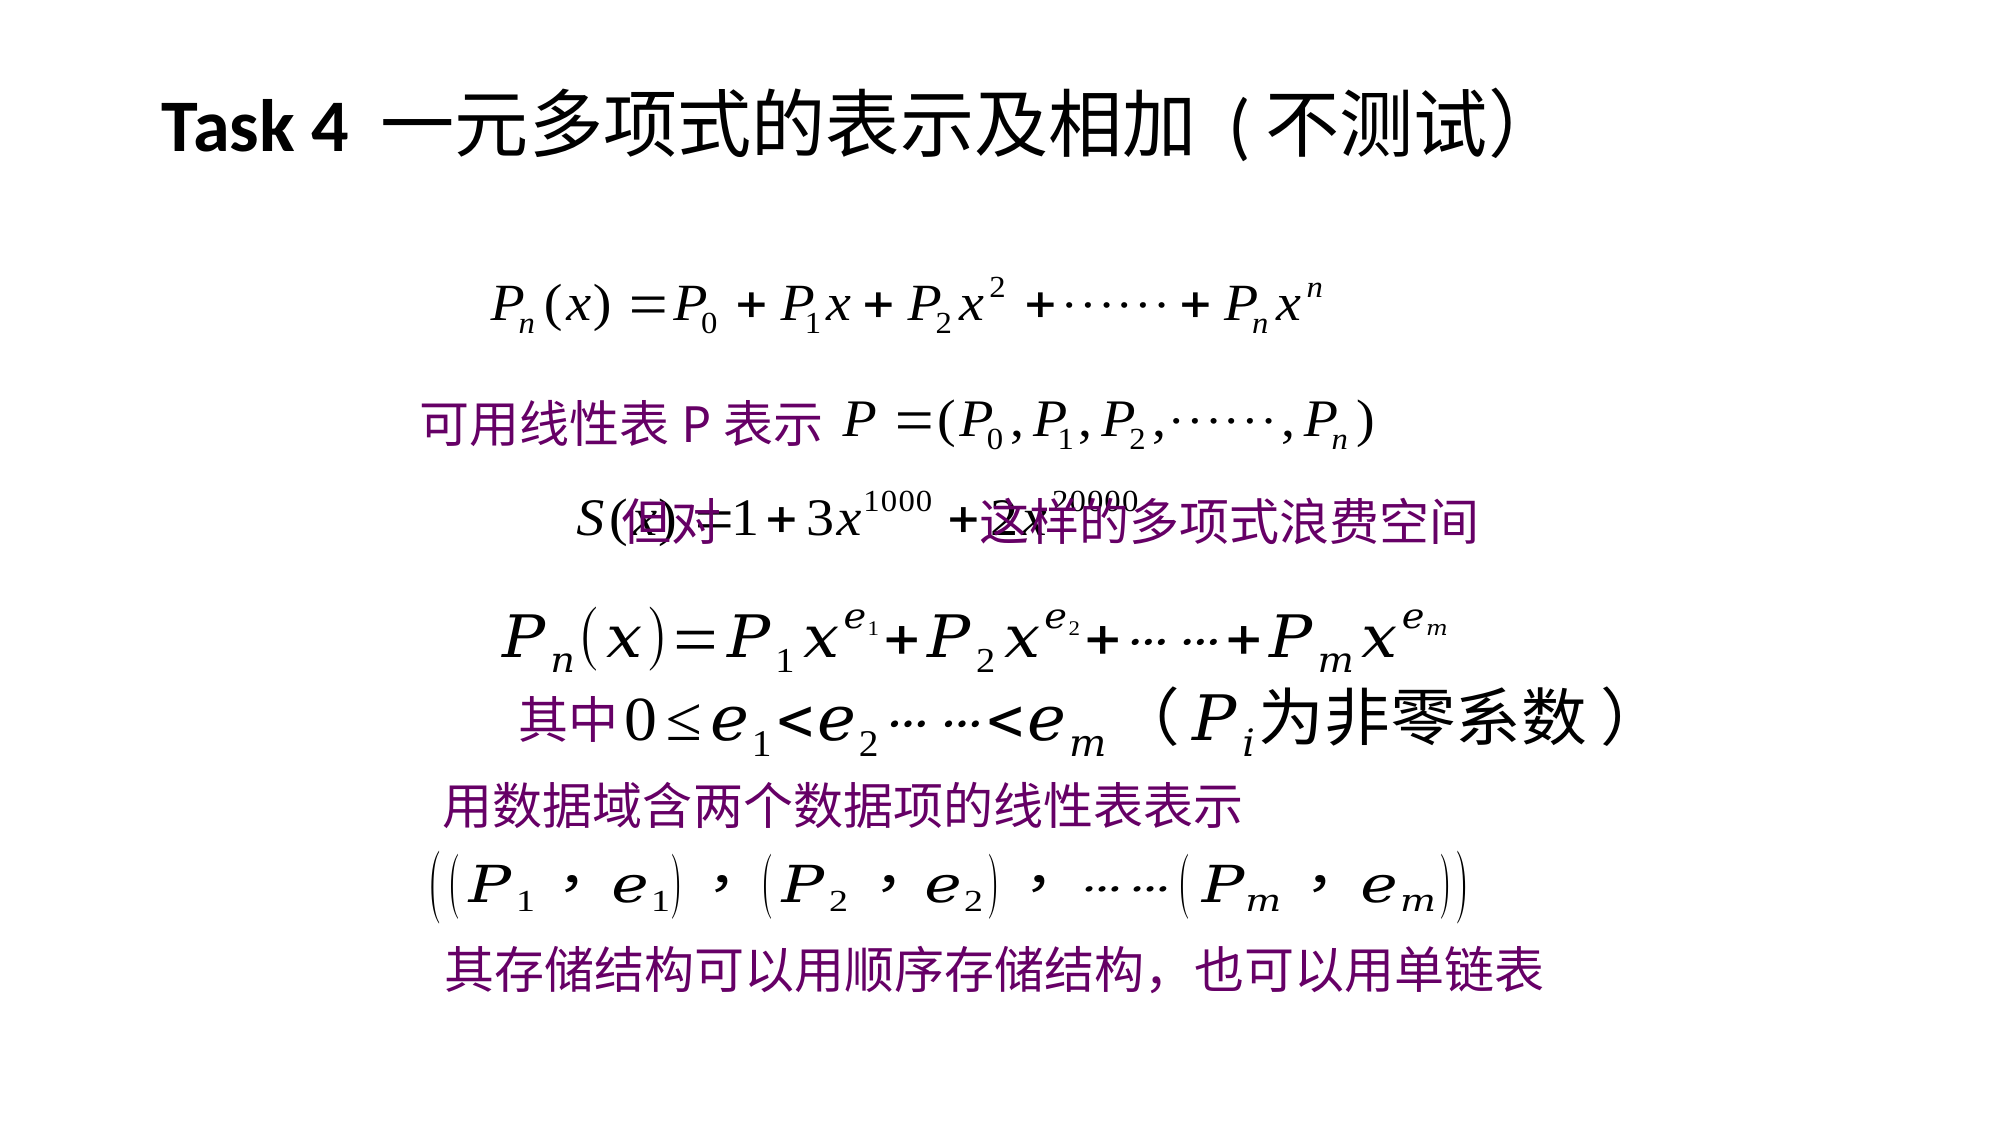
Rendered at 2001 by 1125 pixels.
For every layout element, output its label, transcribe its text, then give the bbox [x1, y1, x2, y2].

text_box 可用线性表P表示 [404, 384, 832, 460]
text_box 用数据域含两个数据项的线性表表示 [428, 767, 1258, 842]
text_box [566, 477, 1142, 557]
text_box 其中 [504, 681, 634, 757]
text_box 但对 这样的多项式浪费空间 [606, 483, 1496, 558]
list Task 4 一元多项式的表示及相加 (不测试） [146, 79, 1746, 228]
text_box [480, 263, 1332, 347]
text_box 其存储结构可以用顺序存储结构，也可以用单链表 [429, 931, 1560, 1006]
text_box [832, 384, 1385, 463]
